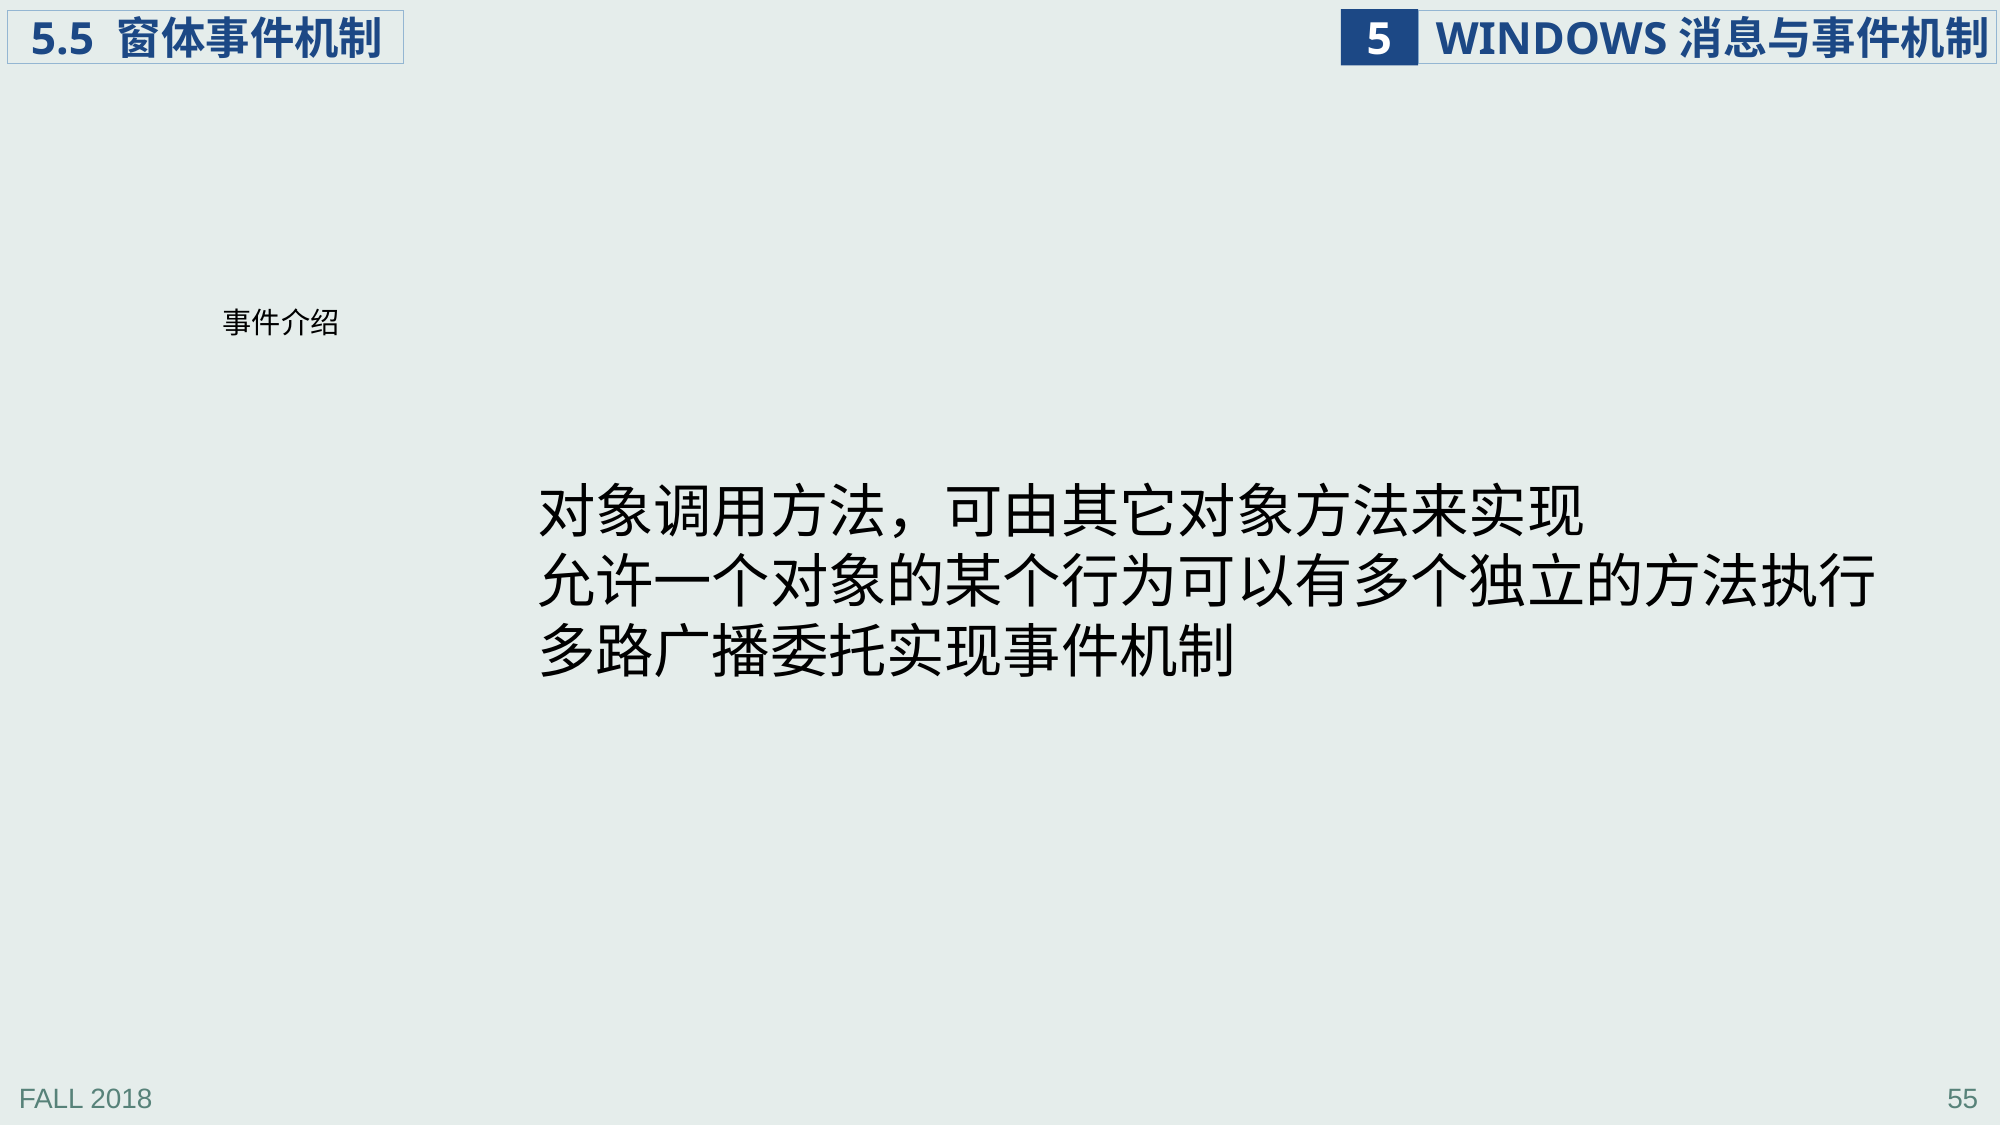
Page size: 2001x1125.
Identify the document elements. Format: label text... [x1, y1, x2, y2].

list 对象调用方法，可由其它对象方法来实现 允许一个对象的某个行为可以有多个独立的方法执行 多路广播委托实现事件机制 [525, 468, 2000, 772]
title 事件介绍 [211, 268, 809, 375]
